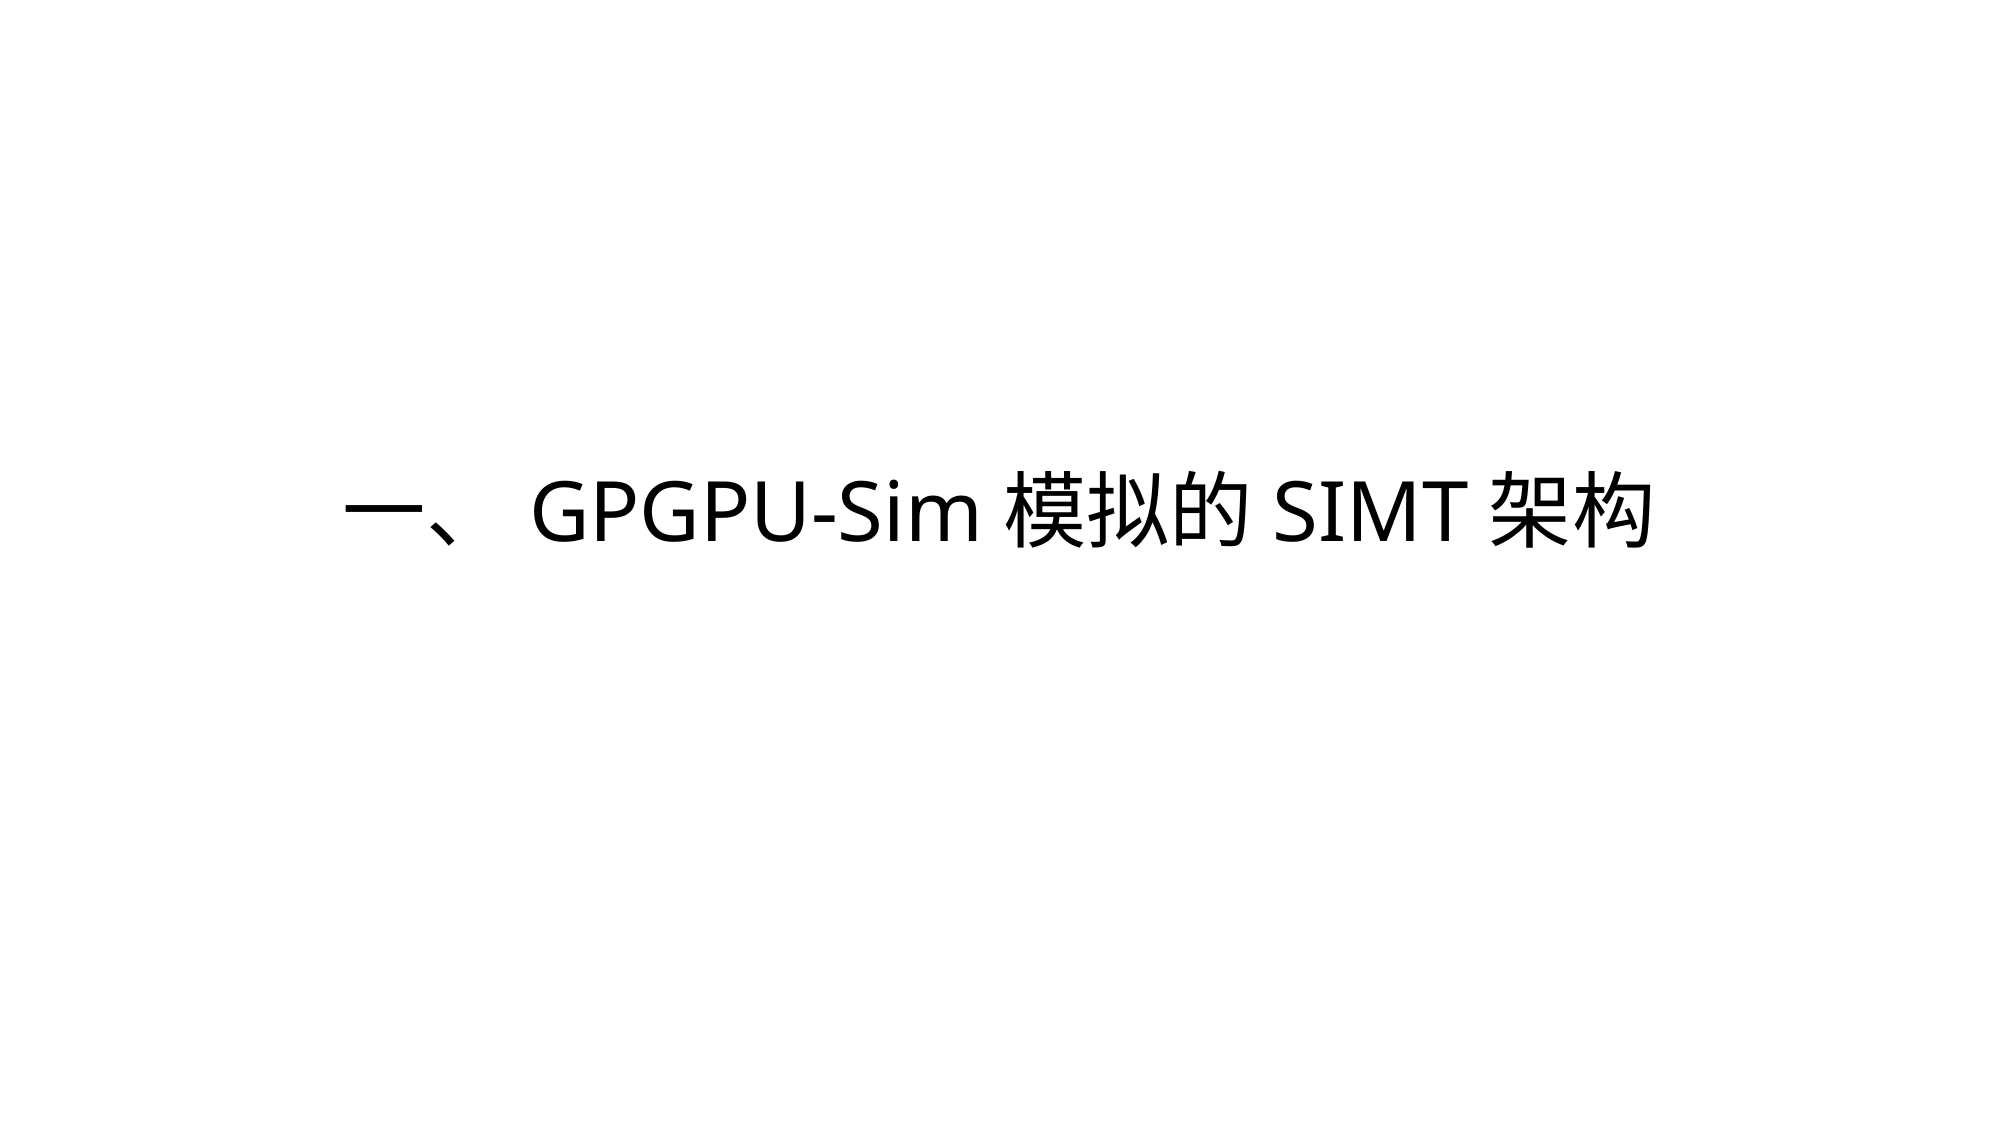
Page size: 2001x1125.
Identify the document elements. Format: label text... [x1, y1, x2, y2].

title 一、GPGPU-Sim模拟的SIMT架构 [136, 280, 1862, 749]
